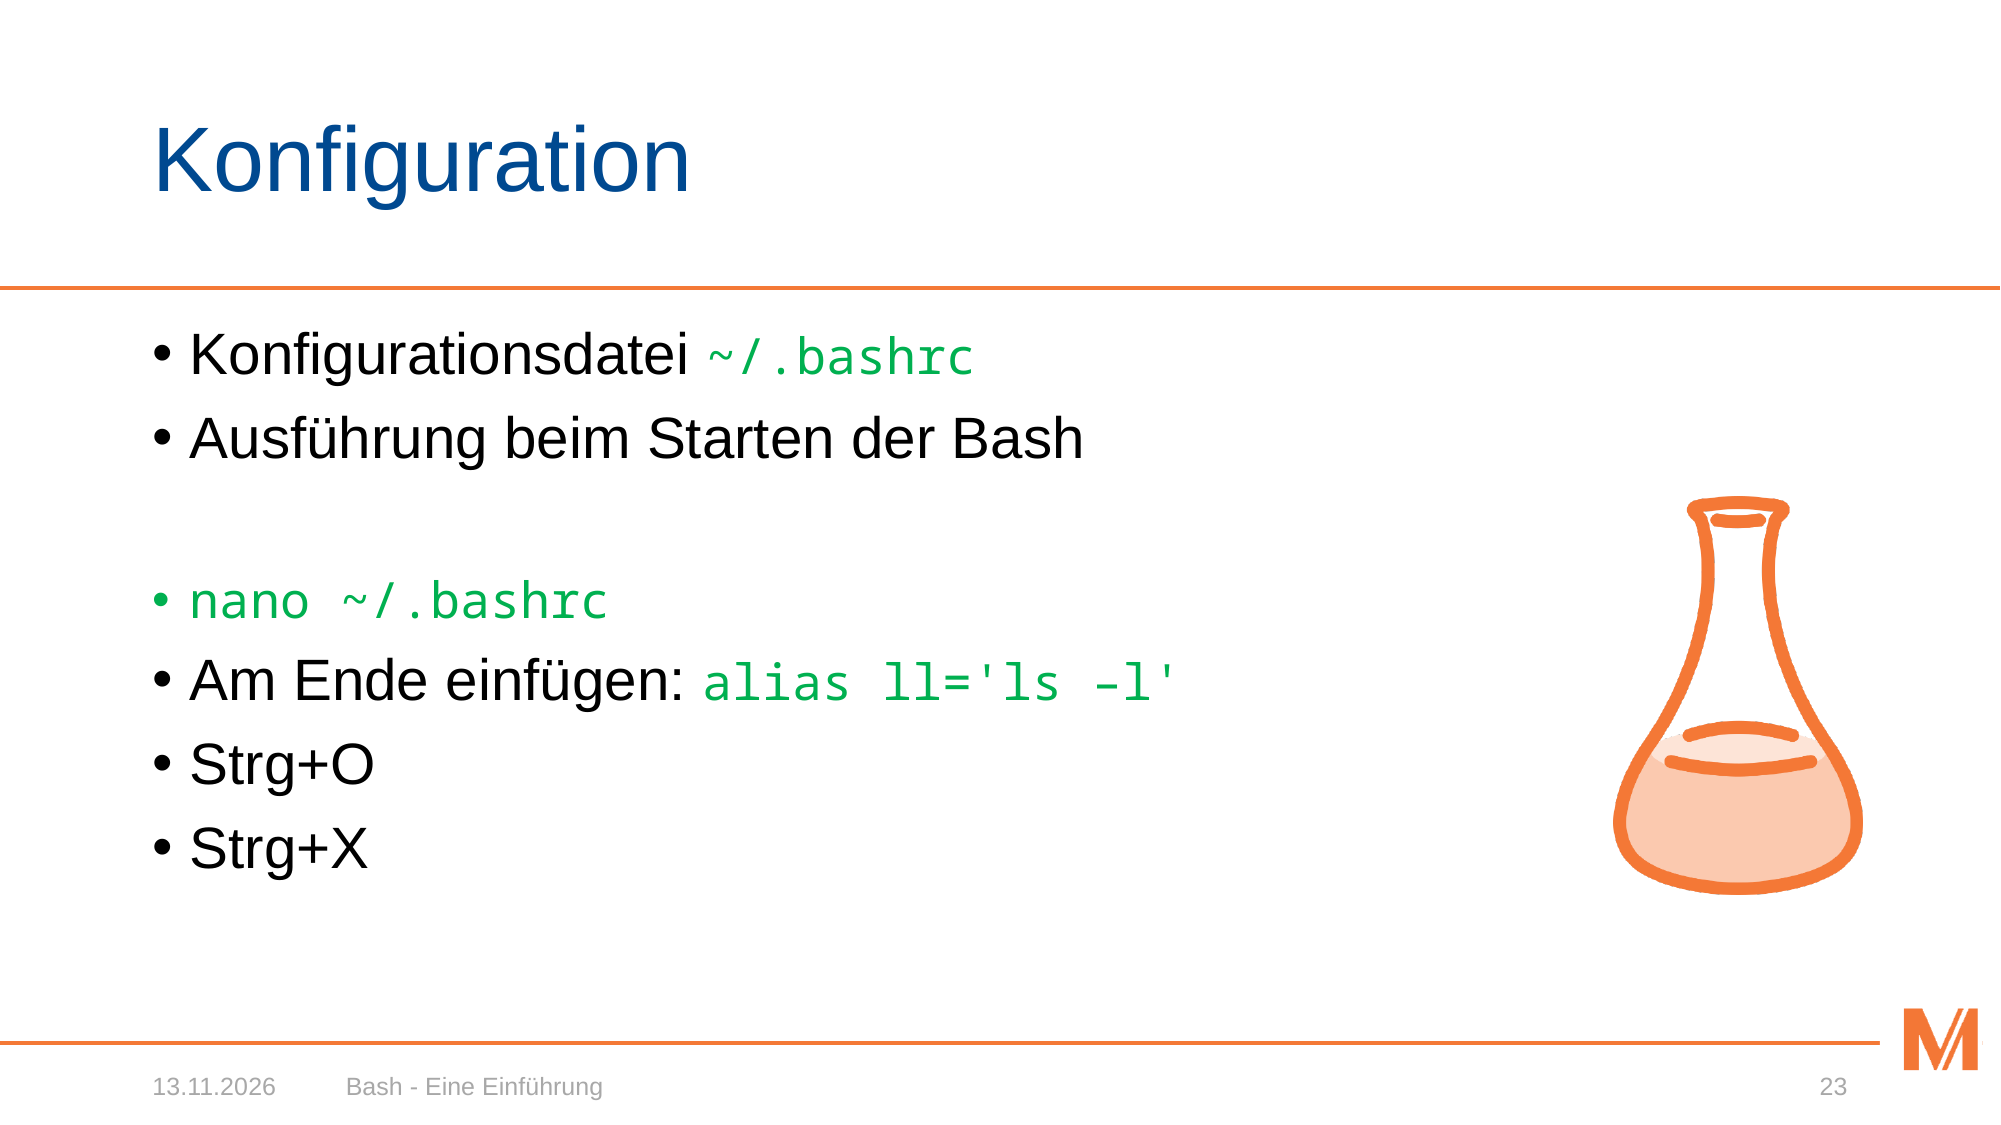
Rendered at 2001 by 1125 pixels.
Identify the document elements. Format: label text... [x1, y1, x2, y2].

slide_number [137, 1055, 313, 1116]
slide_number 23 [1743, 1055, 1863, 1116]
footer Bash - Eine Einführung [330, 1055, 1721, 1116]
title Konfiguration [137, 59, 1863, 264]
picture [1879, 989, 1982, 1097]
picture [1613, 496, 1863, 895]
list Konfigurationsdatei ~/.bashrc Ausführung beim Starten der Bash nano ~/.bashrc Am Ende einfügen: alias ll='ls –l' Strg+O Strg+X [137, 316, 1552, 1014]
